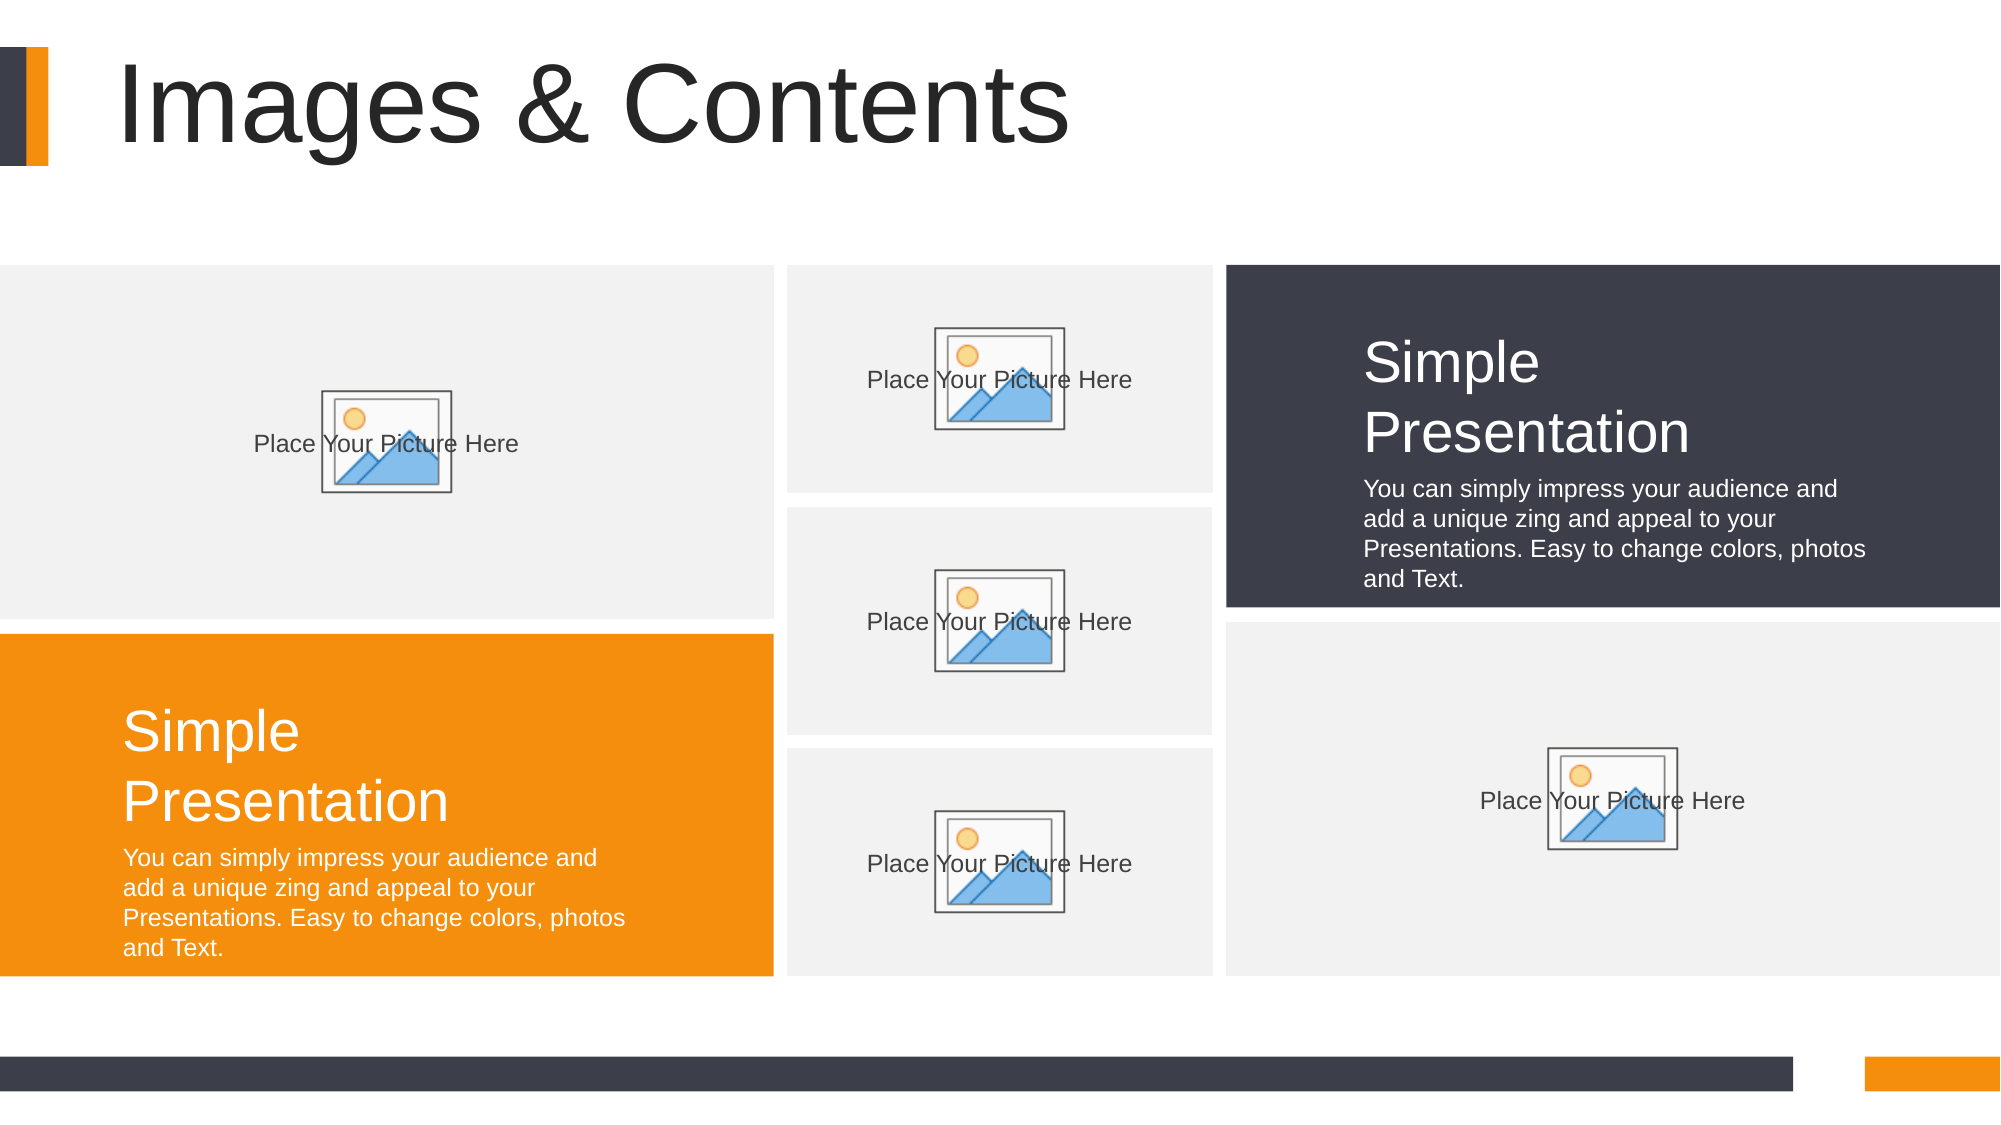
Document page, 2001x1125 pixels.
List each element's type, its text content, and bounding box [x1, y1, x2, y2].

text_box Simple Presentation [1348, 316, 1885, 464]
picture [787, 265, 1213, 494]
picture [787, 748, 1213, 977]
text_box You can simply impress your audience and add a unique zing and appeal to your Presentations. Easy to change colors, photos and Text. [1348, 464, 1885, 600]
picture [1226, 622, 2000, 977]
picture [787, 506, 1213, 735]
text_box You can simply impress your audience and add a unique zing and appeal to your Presentations. Easy to change colors, photos and Text. [108, 834, 649, 969]
picture [0, 264, 774, 620]
text_box Simple Presentation [108, 685, 649, 834]
list Images & Contents [100, 47, 1952, 166]
